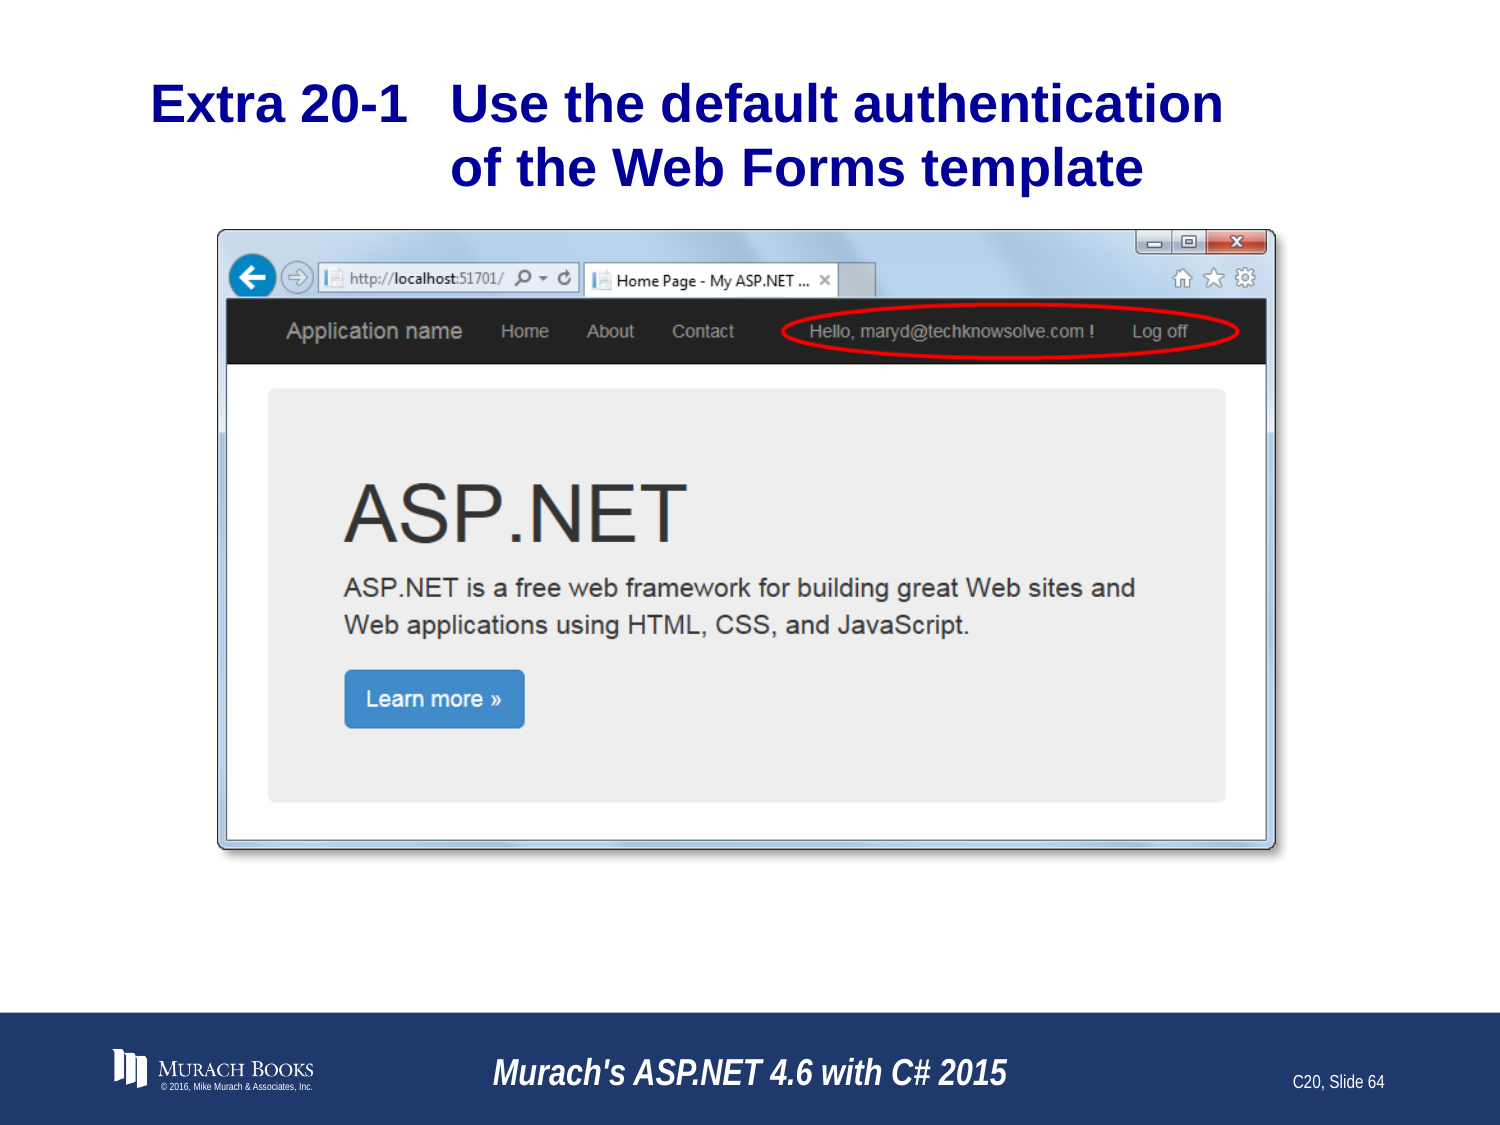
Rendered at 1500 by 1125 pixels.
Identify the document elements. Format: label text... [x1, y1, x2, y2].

slide_number Murach's ASP.NET 4.6 with C# 2015 [463, 1025, 1050, 1100]
picture [217, 229, 1276, 851]
slide_number C20, Slide 64 [1087, 1025, 1400, 1100]
title Extra 20-1 Use the default authentication of the Web Forms template [150, 67, 1350, 199]
footer © 2016, Mike Murach & Associates, Inc. [12, 1025, 463, 1100]
